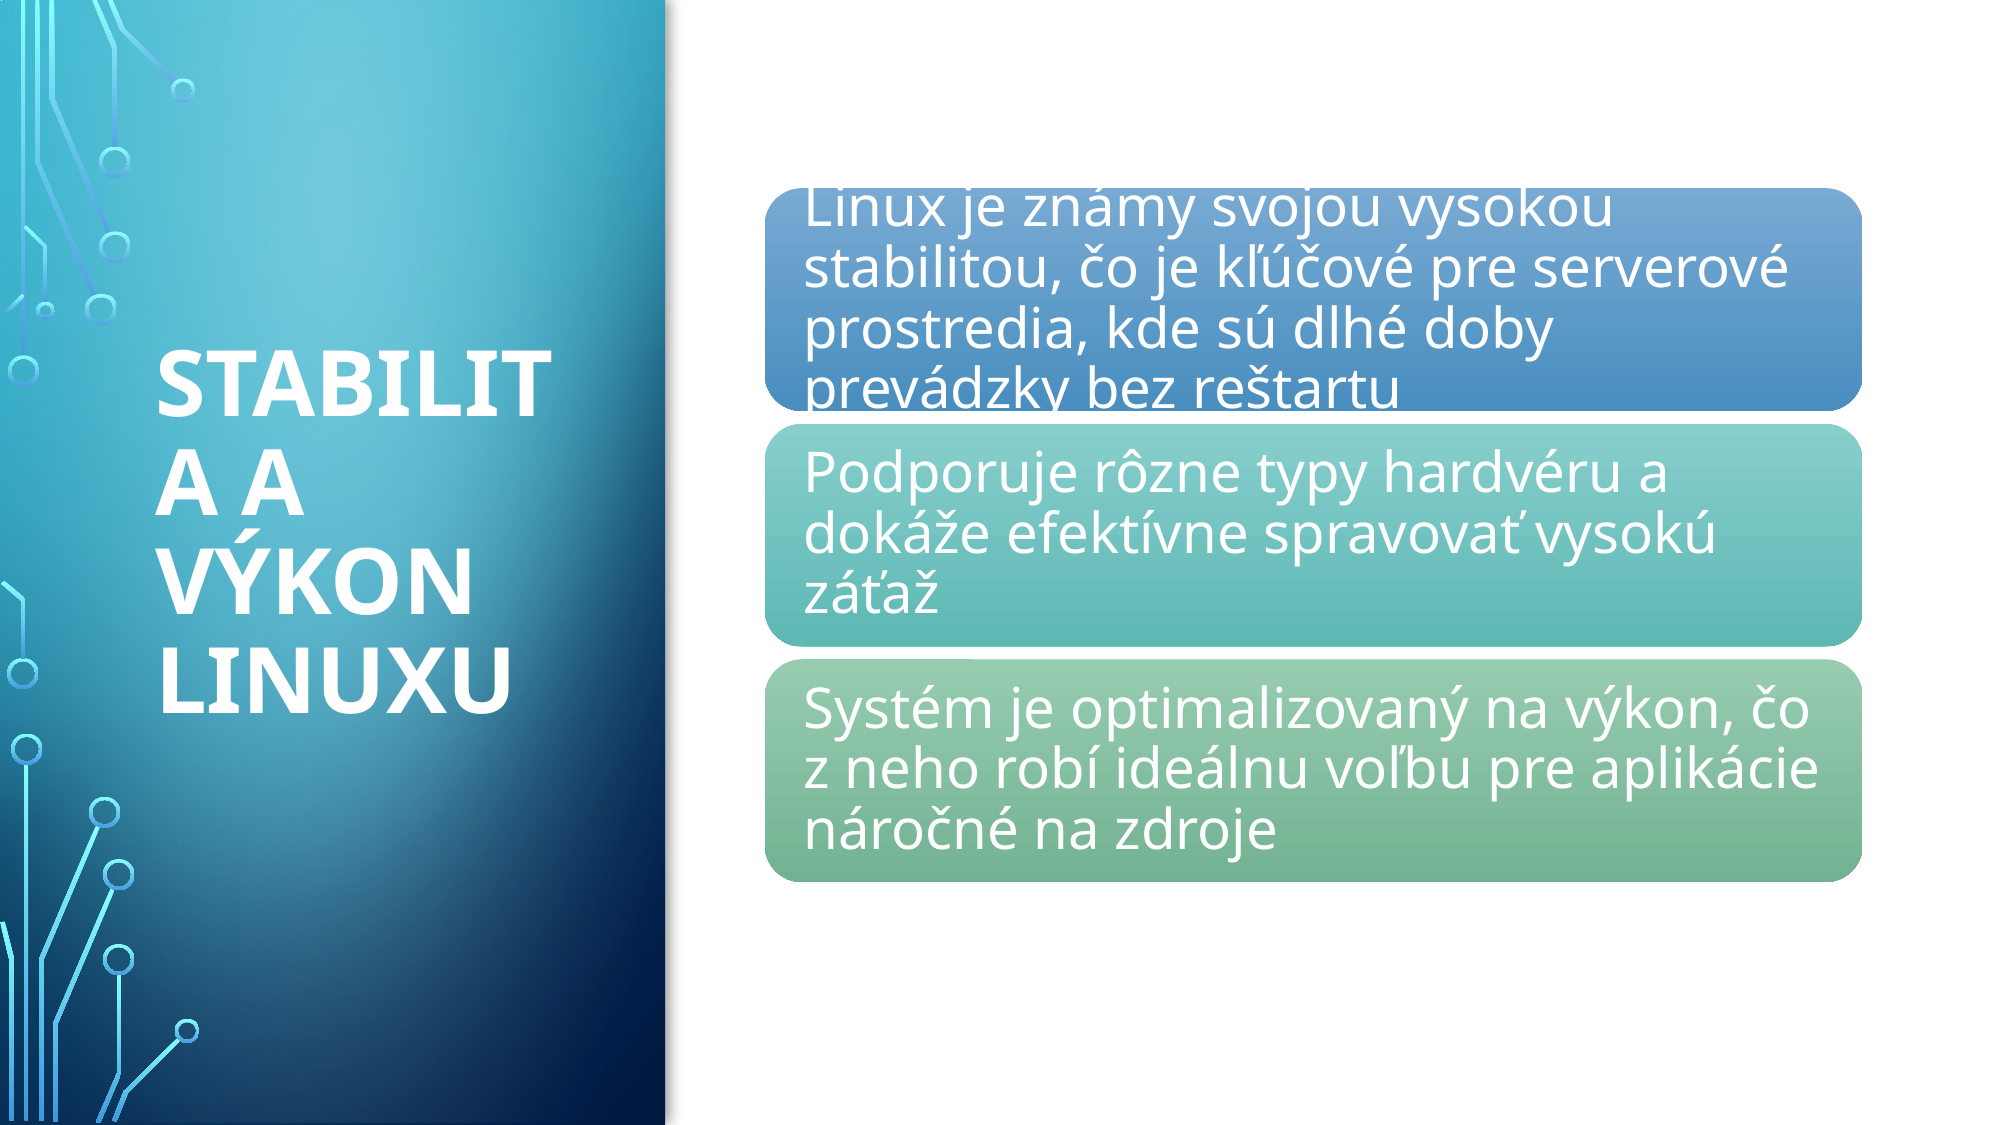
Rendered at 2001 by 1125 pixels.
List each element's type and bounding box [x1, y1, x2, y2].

list [764, 185, 1863, 885]
text_box [678, 0, 2000, 1125]
picture [0, 0, 667, 1125]
